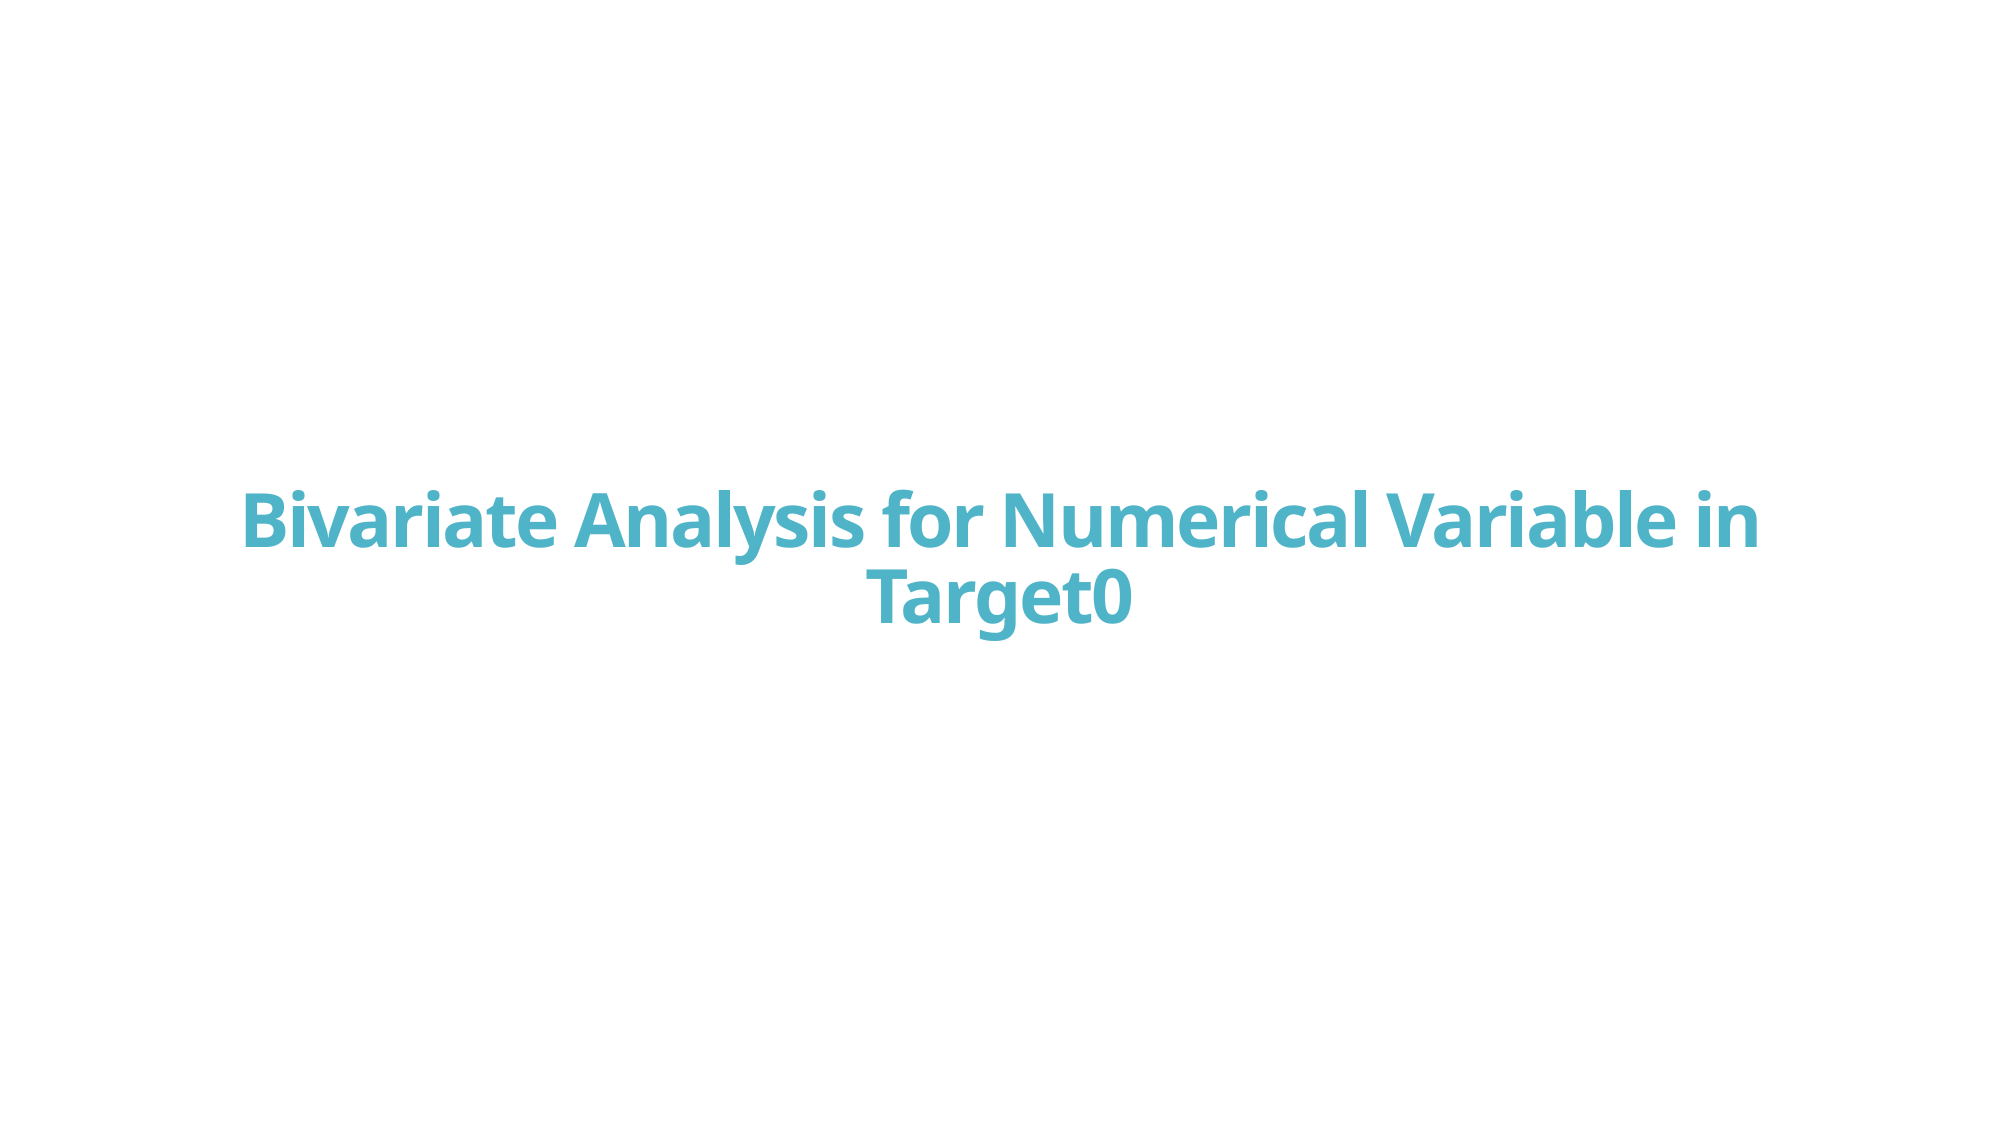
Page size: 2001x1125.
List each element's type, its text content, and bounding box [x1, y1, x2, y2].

title Bivariate Analysis for Numerical Variable in Target0 [137, 453, 1863, 672]
